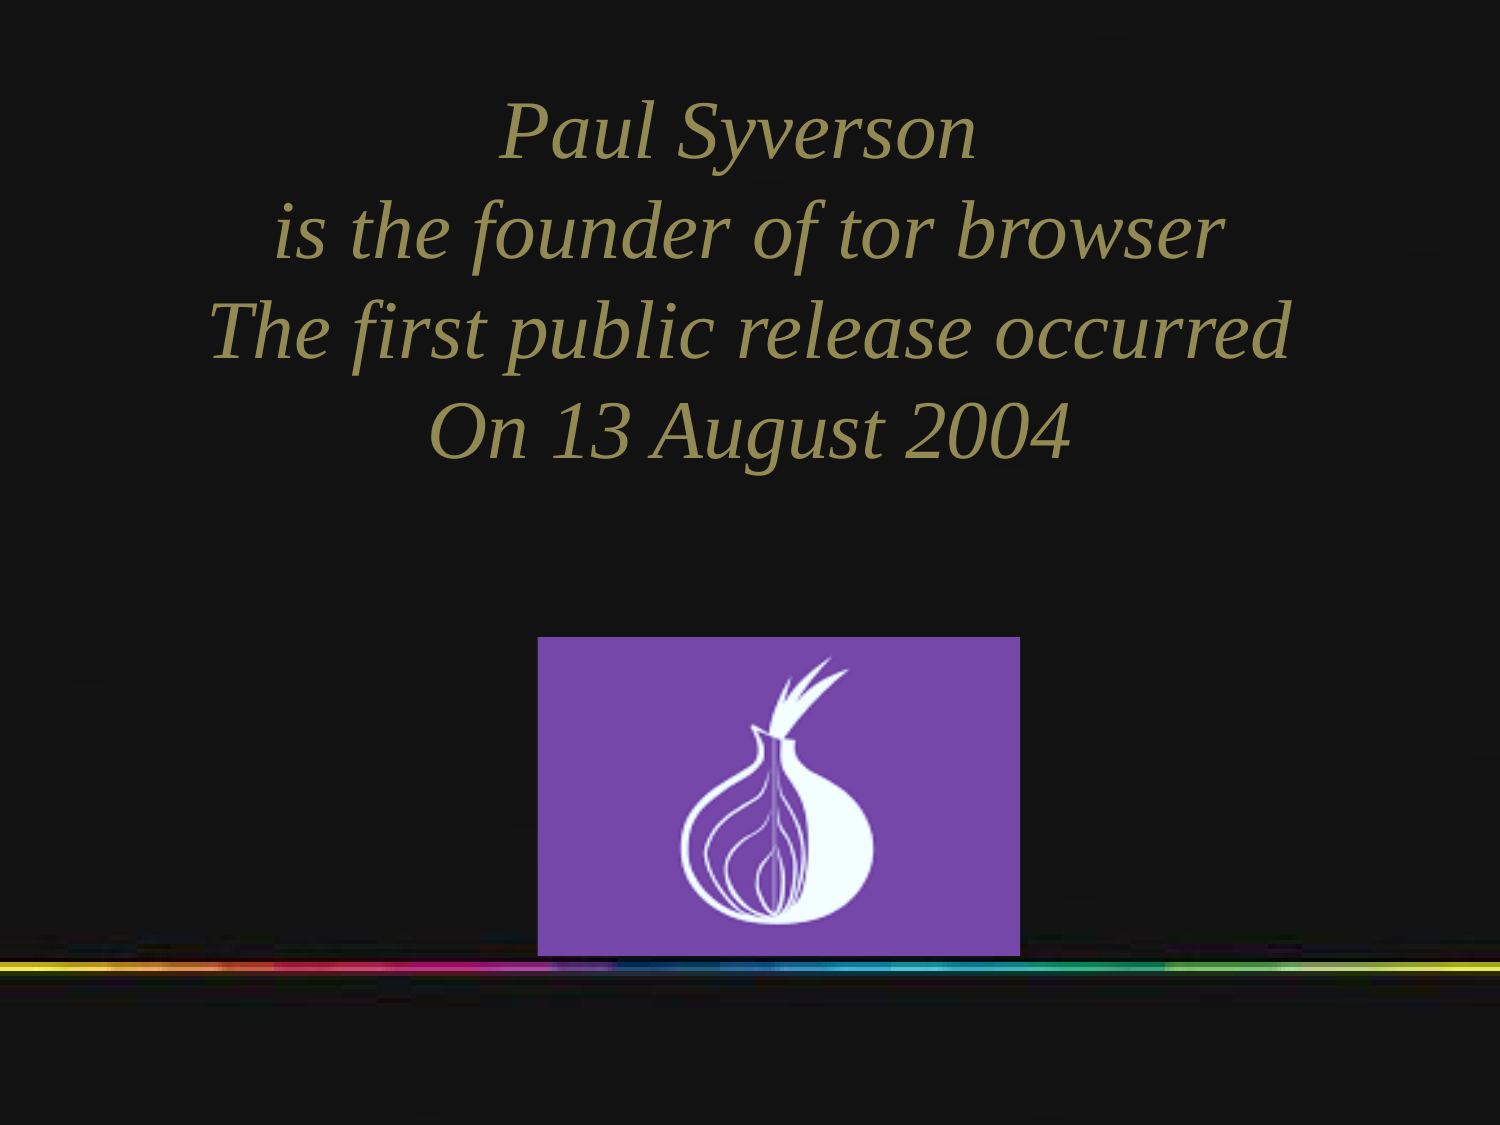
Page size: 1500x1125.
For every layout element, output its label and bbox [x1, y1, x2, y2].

list [0, 0, 1500, 1125]
picture [537, 637, 1021, 957]
